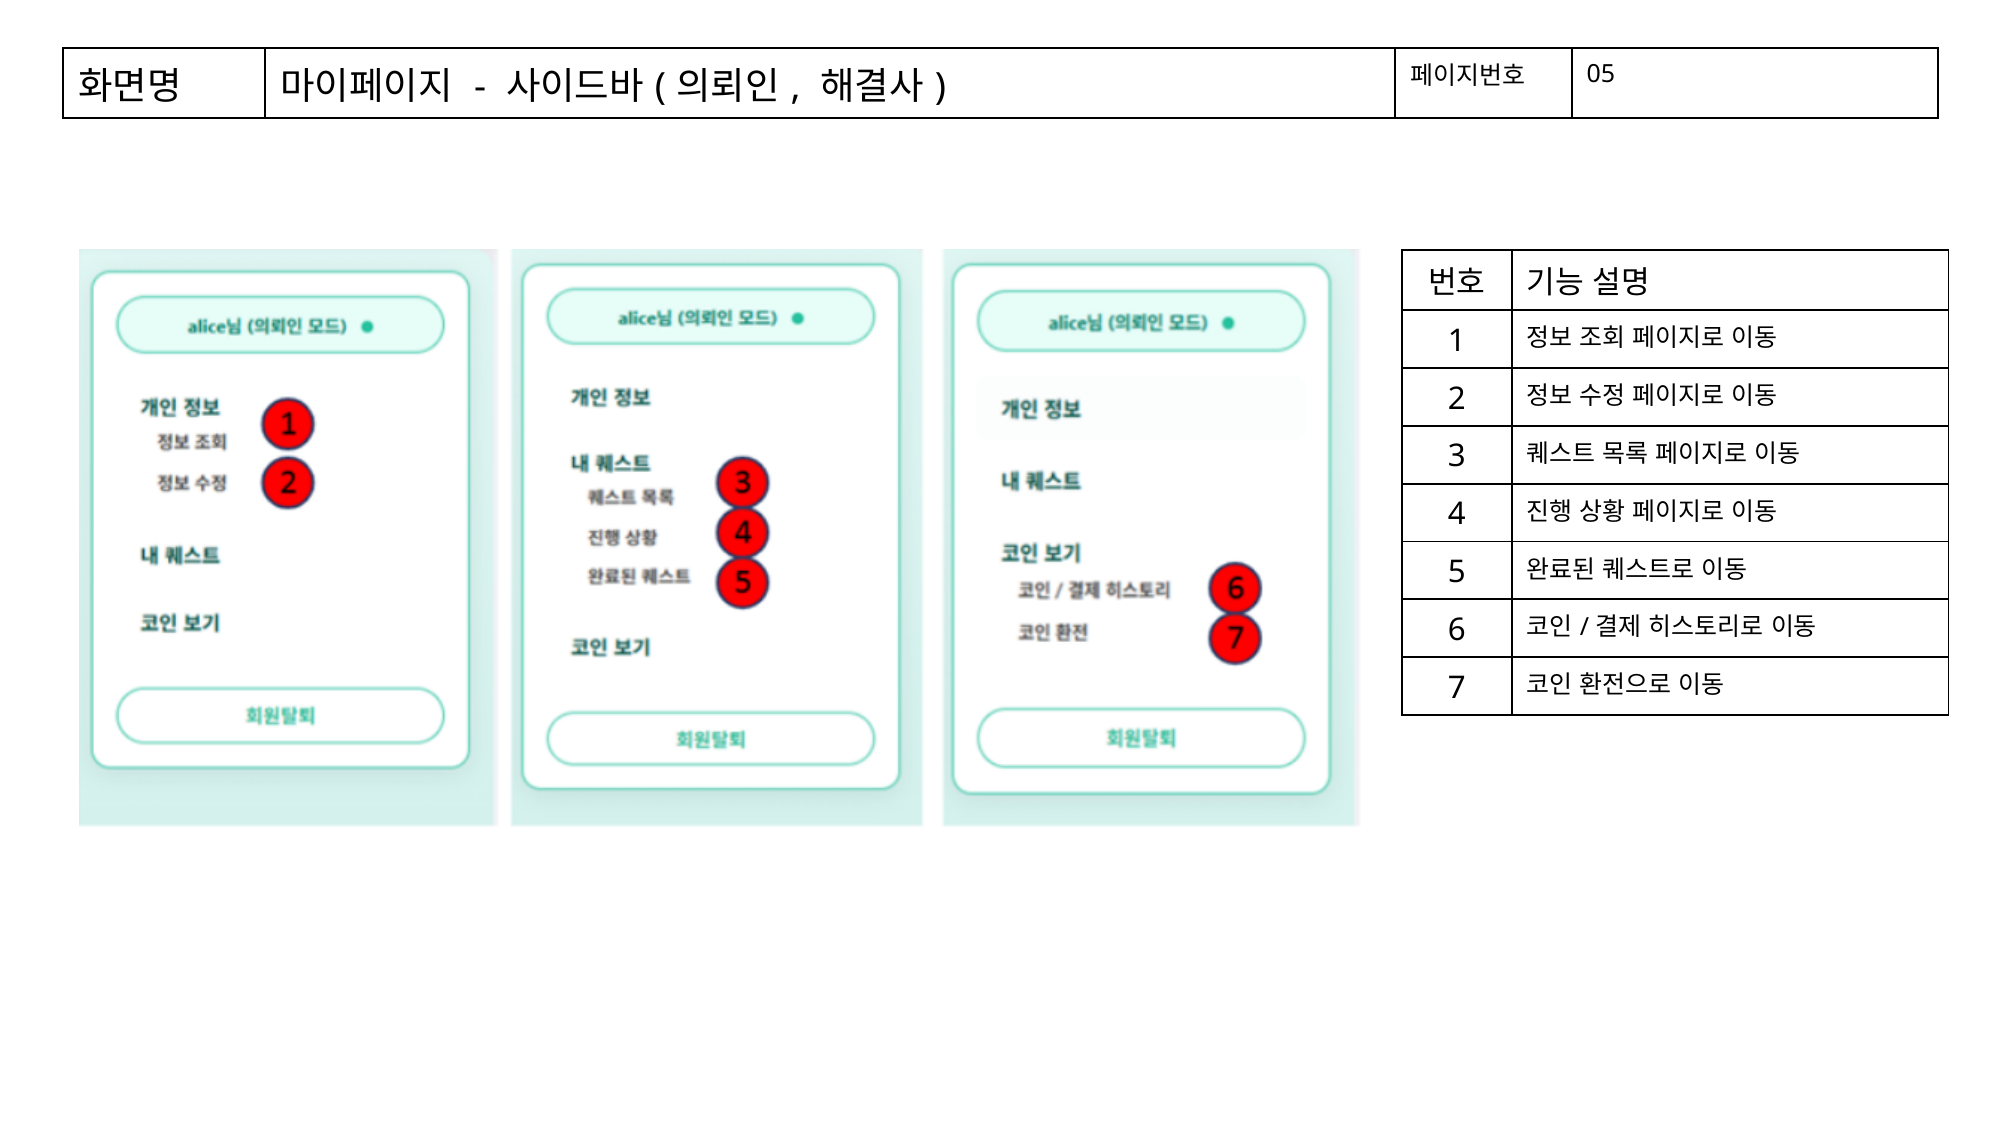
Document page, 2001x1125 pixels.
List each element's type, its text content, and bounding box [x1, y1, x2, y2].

table_cell 2 [1403, 369, 1511, 425]
table_cell 3 [1403, 427, 1511, 483]
table_header 기능 설명 [1513, 251, 1948, 309]
picture [78, 248, 1361, 828]
table_cell 5 [1403, 542, 1511, 598]
table_cell 완료된 퀘스트로 이동 [1513, 542, 1948, 598]
table_header 번호 [1403, 251, 1511, 309]
table_cell 진행 상황 페이지로 이동 [1513, 485, 1948, 541]
table_header 05 [1573, 49, 1937, 117]
table_cell 정보 조회 페이지로 이동 [1513, 311, 1948, 367]
table_header 마이페이지 - 사이드바(의뢰인, 해결사) [266, 49, 1394, 117]
table_cell 4 [1403, 485, 1511, 541]
table_cell 6 [1403, 600, 1511, 656]
table_cell 정보 수정 페이지로 이동 [1513, 369, 1948, 425]
table_cell 1 [1403, 311, 1511, 367]
table_header 페이지번호 [1396, 49, 1571, 117]
table_header 화면명 [64, 49, 264, 117]
table_cell 코인/결제 히스토리로 이동 [1513, 600, 1948, 656]
table_cell 7 [1403, 658, 1511, 714]
table_cell 코인 환전으로 이동 [1513, 658, 1948, 714]
table_cell 퀘스트 목록 페이지로 이동 [1513, 427, 1948, 483]
